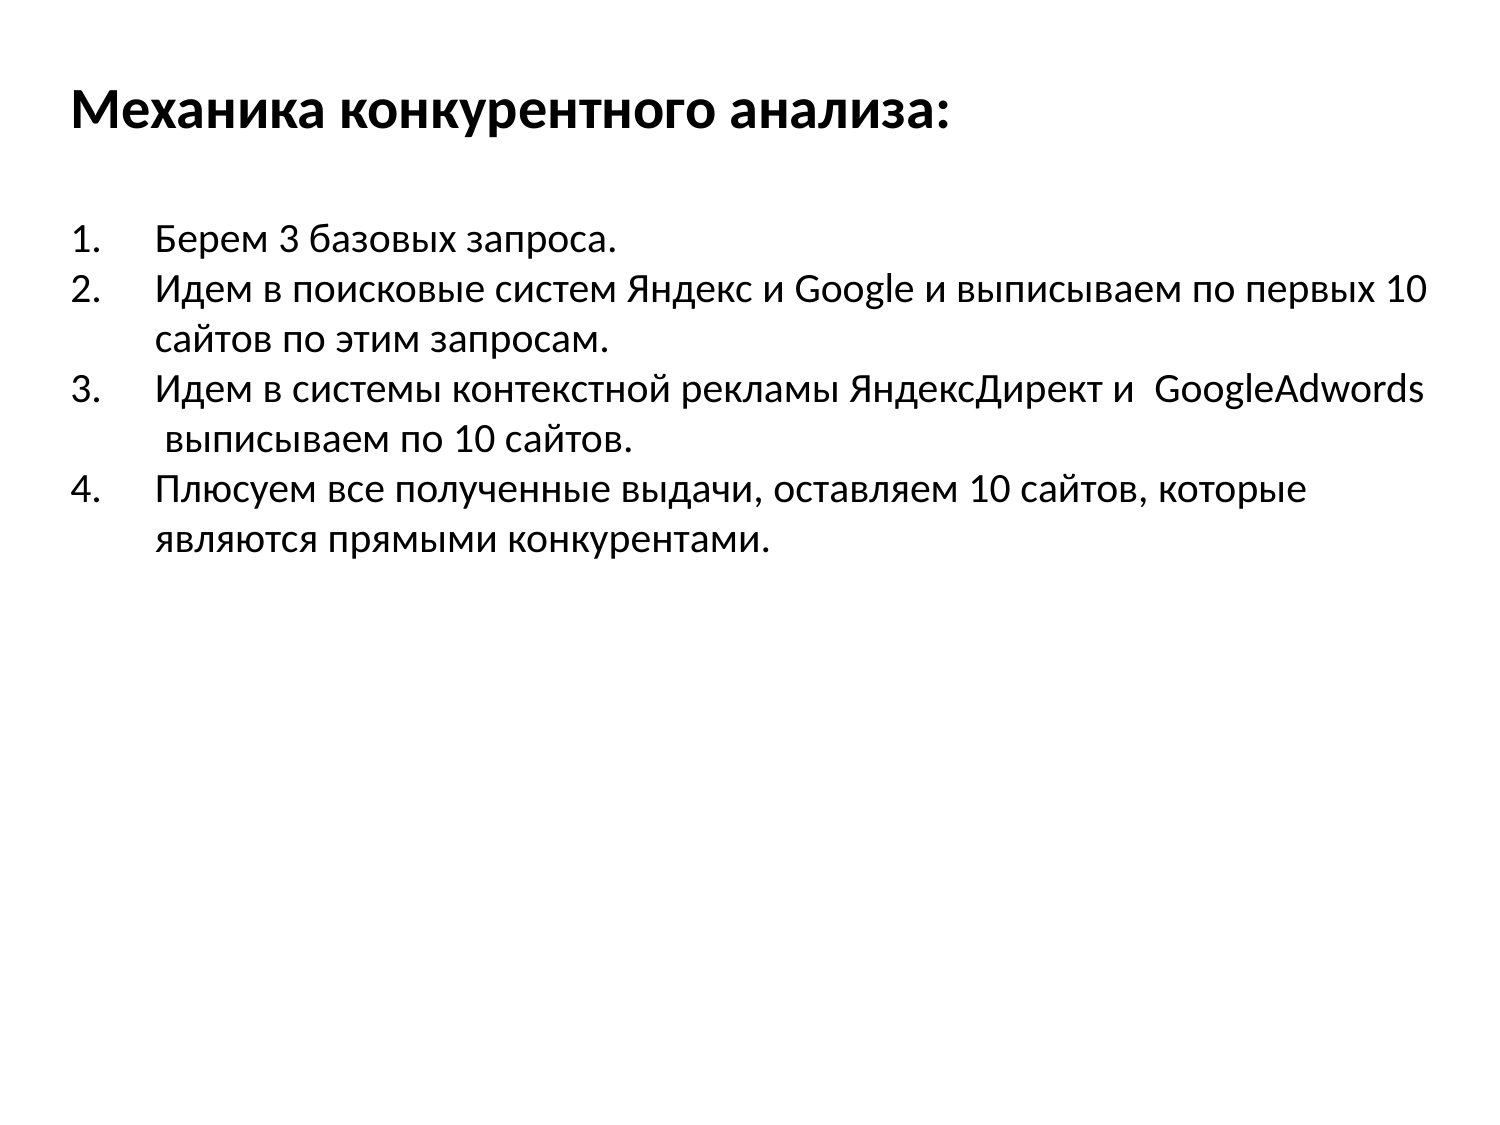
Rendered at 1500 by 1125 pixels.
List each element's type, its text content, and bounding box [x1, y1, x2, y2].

text_box Механика конкурентного анализа: Берем 3 базовых запроса. Идем в поисковые систем Яндекс и Google и выписываем по первых 10 сайтов по этим запросам. Идем в системы контекстной рекламы ЯндексДирект и GoogleAdwords выписываем по 10 сайтов. Плюсуем все полученные выдачи, оставляем 10 сайтов, которые являются прямыми конкурентами. [55, 63, 1447, 568]
